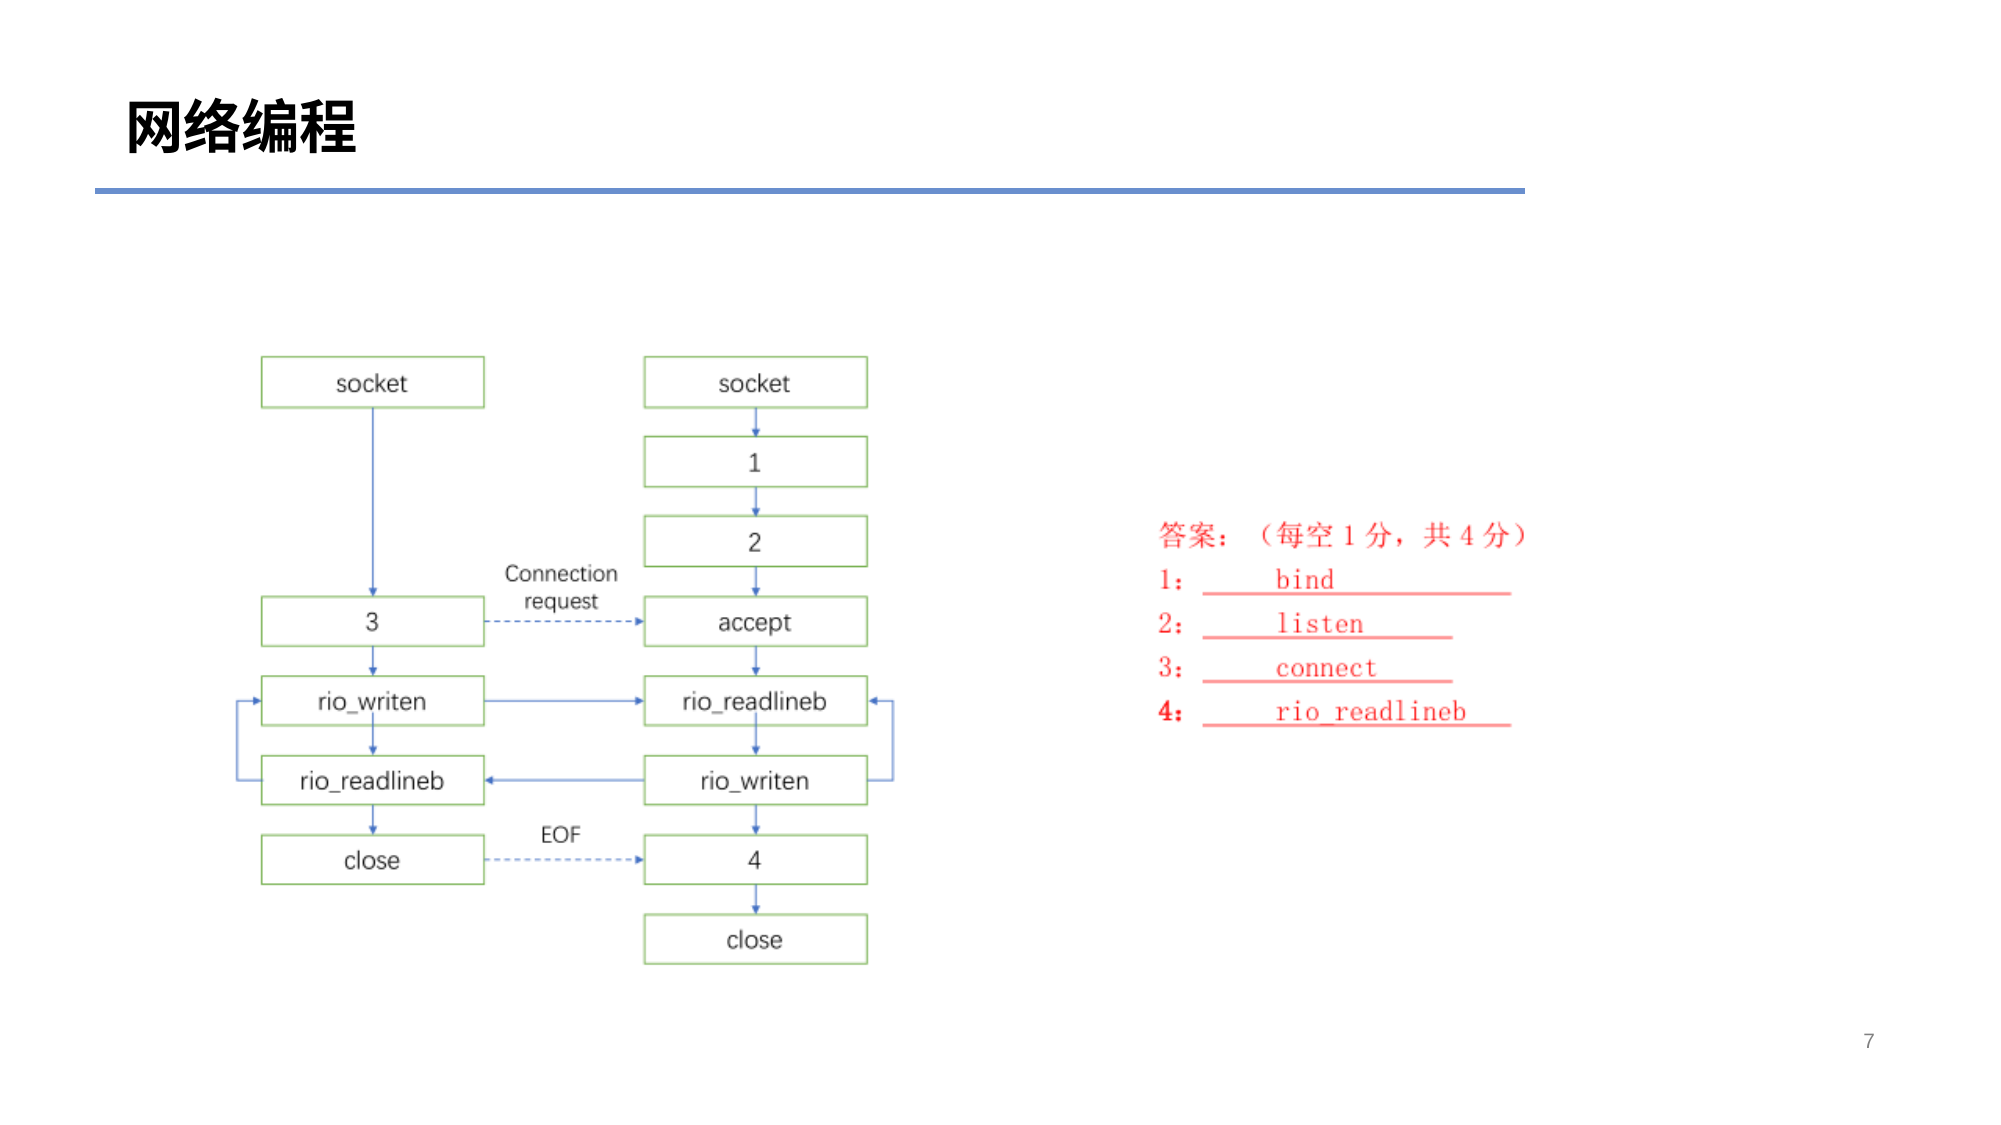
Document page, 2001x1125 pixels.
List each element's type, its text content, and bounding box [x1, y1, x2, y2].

picture [147, 289, 956, 987]
picture [1123, 498, 1571, 751]
title 网络编程 [109, 0, 1890, 169]
slide_number 7 [1412, 1022, 1890, 1057]
